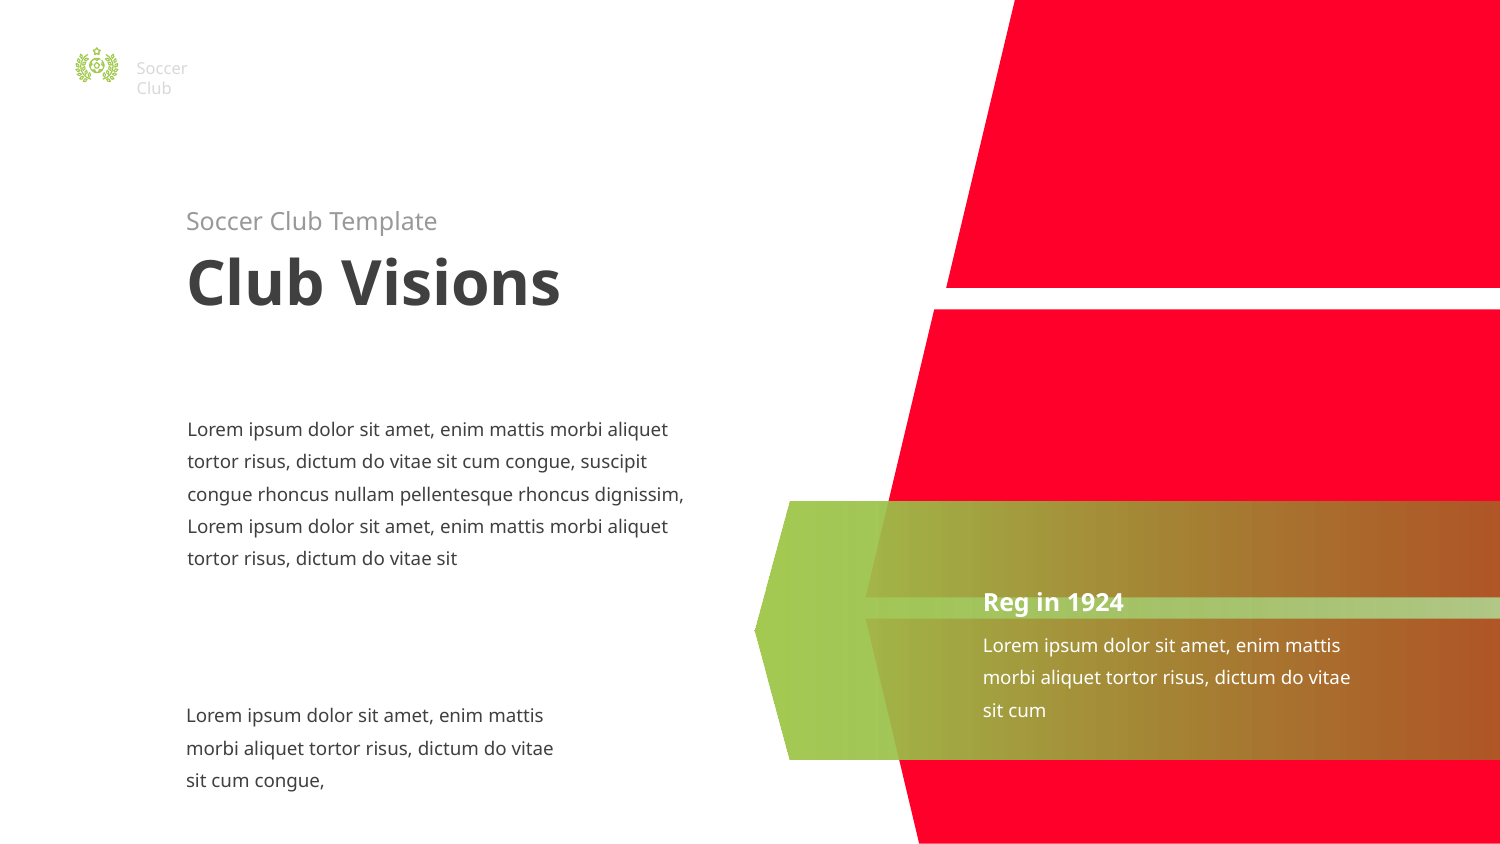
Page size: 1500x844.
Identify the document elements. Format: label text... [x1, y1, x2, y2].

text_box Soccer Club Template [186, 205, 504, 236]
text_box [75, 47, 119, 83]
picture [865, 0, 1500, 844]
text_box Lorem ipsum dolor sit amet, enim mattis morbi aliquet tortor risus, dictum do vitae sit cum congue, [186, 686, 587, 799]
text_box Lorem ipsum dolor sit amet, enim mattis morbi aliquet tortor risus, dictum do vitae sit cum congue, suscipit congue rhoncus nullam pellentesque rhoncus dignissim, Lorem ipsum dolor sit amet, enim mattis morbi aliquet tortor risus, dictum do vitae sit [187, 399, 700, 577]
text_box [753, 500, 865, 761]
text_box Soccer Club [121, 50, 237, 105]
text_box Club Visions [186, 243, 644, 319]
